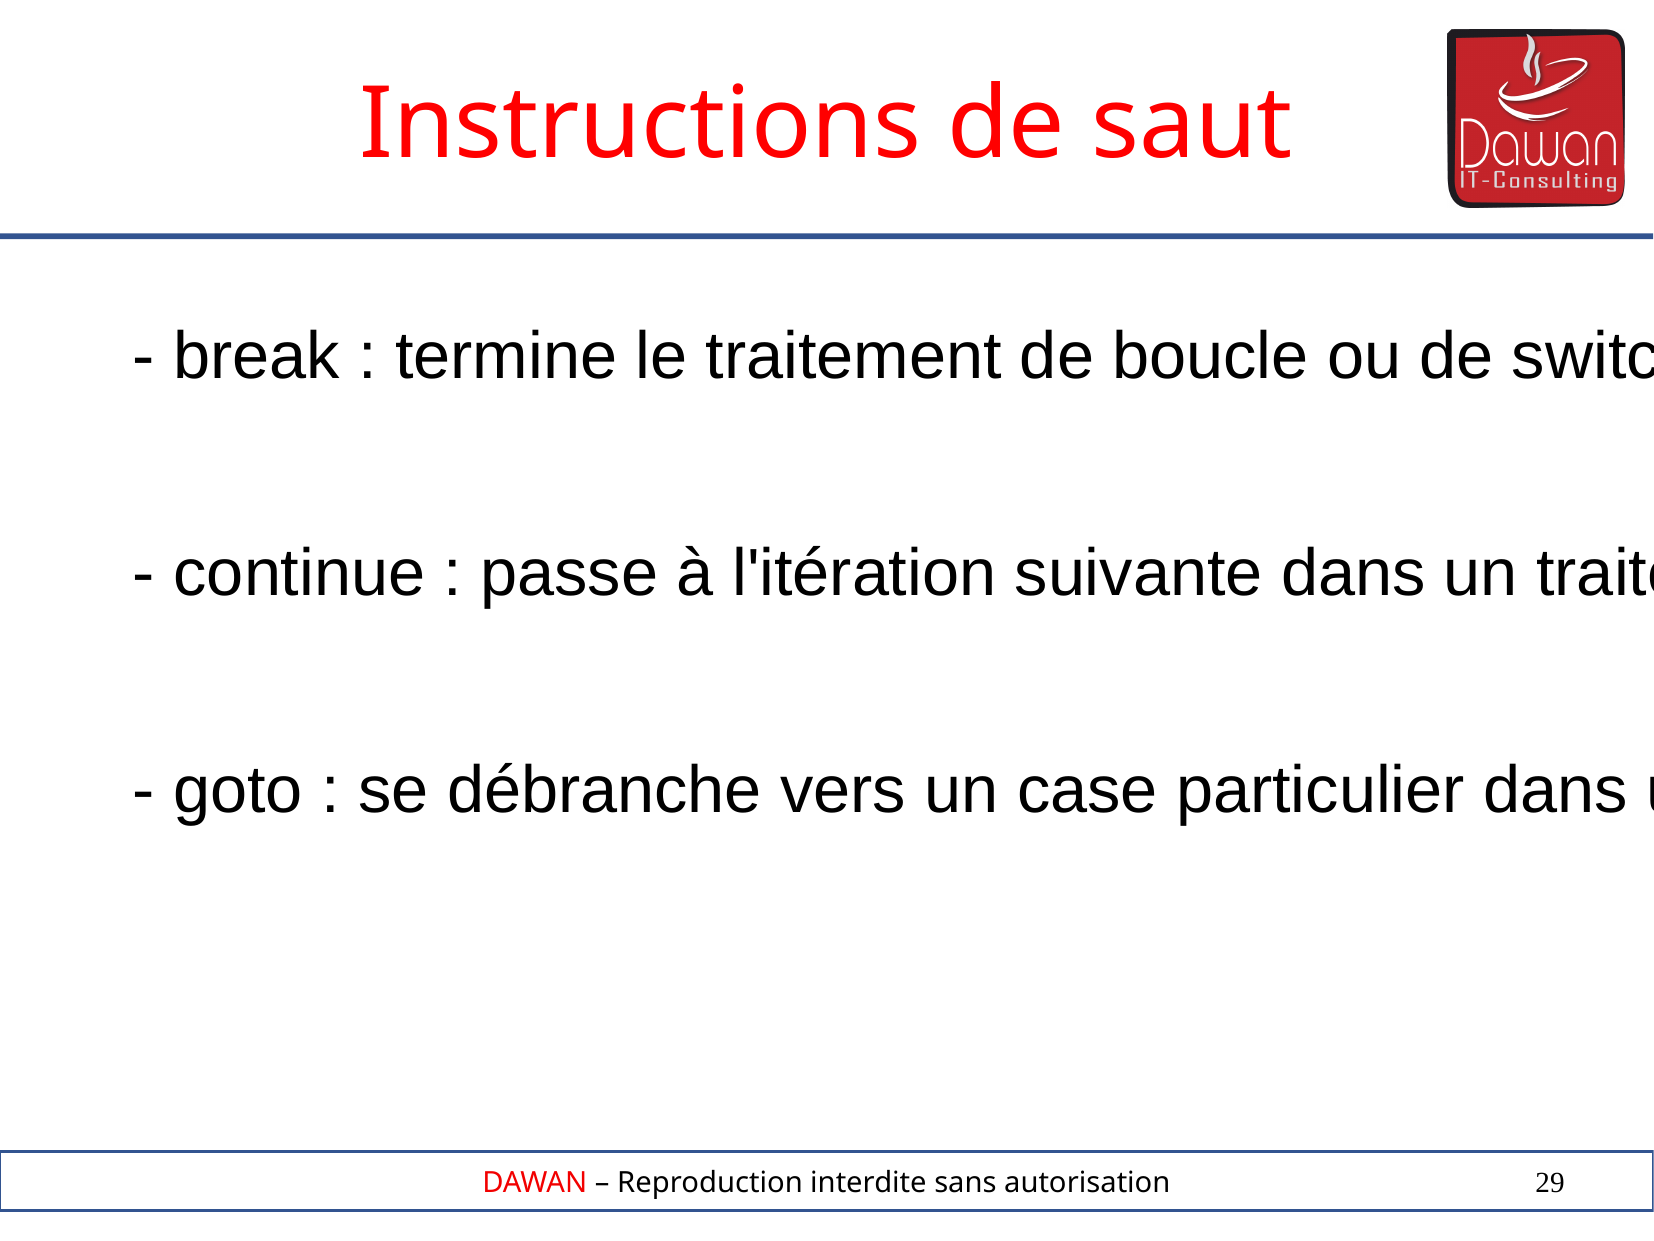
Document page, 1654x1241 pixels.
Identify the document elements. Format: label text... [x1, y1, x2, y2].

picture [1447, 29, 1625, 208]
text_box Instructions de saut [88, 50, 1565, 182]
text_box - break : termine le traitement de boucle ou de switch courant - continue : passe à l'itération suivante dans un traitement de boucle - goto : se débranche vers un case particulier dans un switch [118, 304, 1536, 1079]
slide_number 29 [1185, 1163, 1565, 1228]
